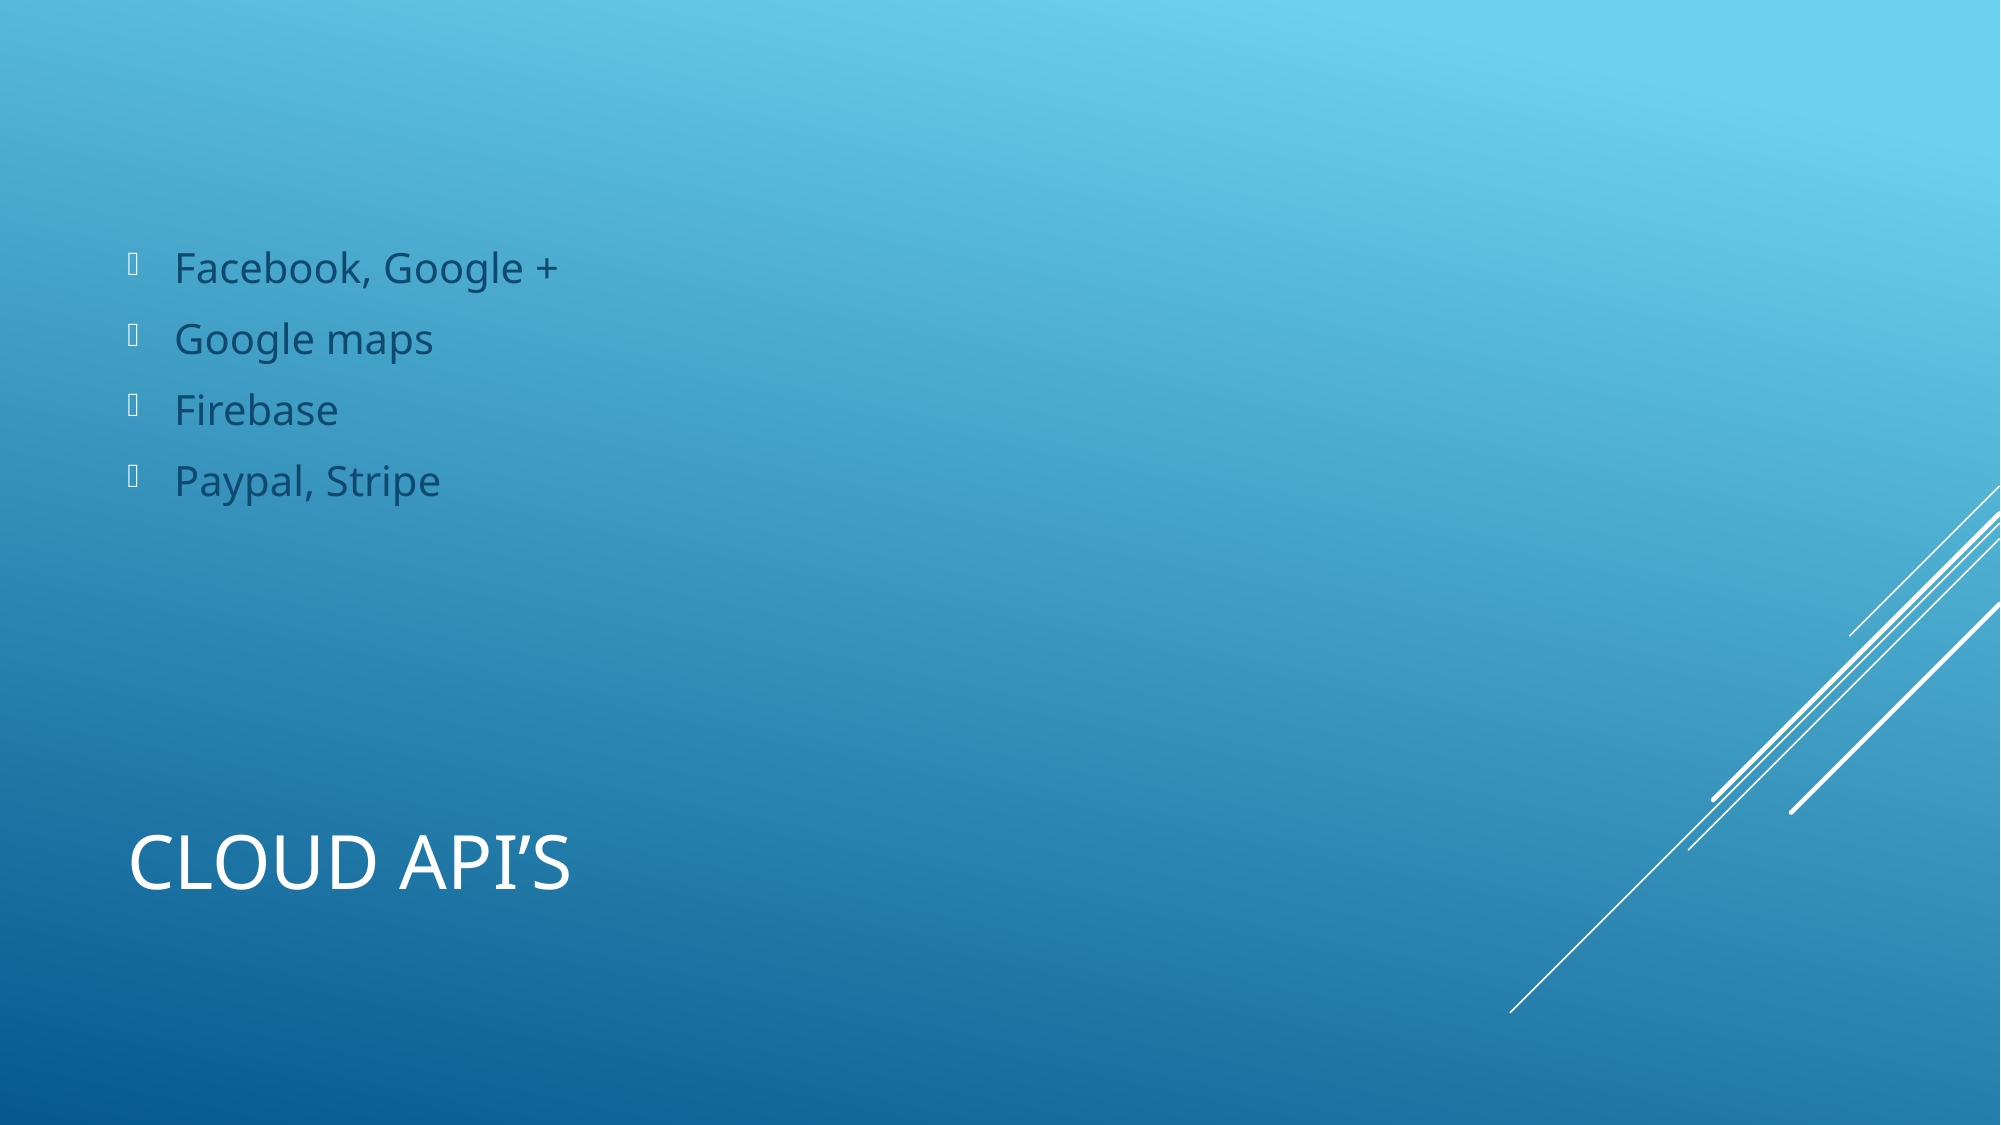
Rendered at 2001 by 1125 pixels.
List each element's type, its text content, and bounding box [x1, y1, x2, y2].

list Facebook, Google + Google maps Firebase Paypal, Stripe [112, 112, 1513, 706]
title Cloud api’s [112, 736, 1513, 984]
